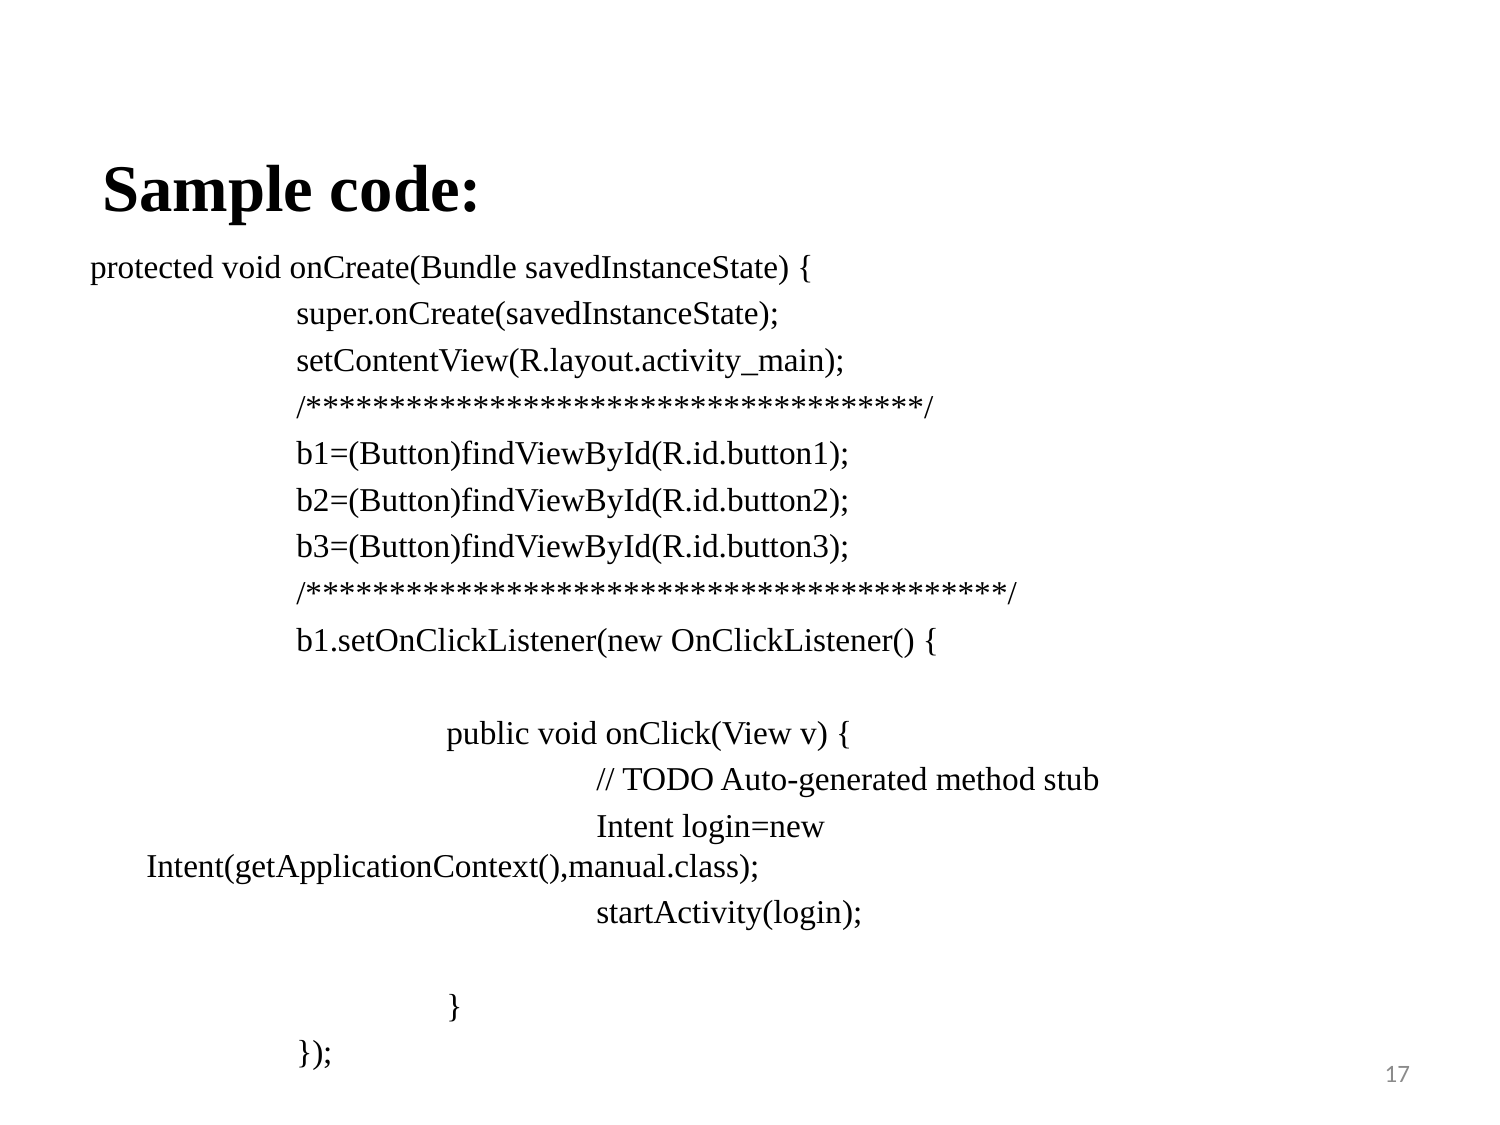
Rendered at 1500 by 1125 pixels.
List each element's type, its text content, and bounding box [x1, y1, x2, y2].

list protected void onCreate(Bundle savedInstanceState) { super.onCreate(savedInstanceState); setContentView(R.layout.activity_main); /*************************************/ b1=(Button)findViewById(R.id.button1); b2=(Button)findViewById(R.id.button2); b3=(Button)findViewById(R.id.button3); /******************************************/ b1.setOnClickListener(new OnClickListener() { public void onClick(View v) { // TODO Auto-generated method stub Intent login=new Intent(getApplicationContext(),manual.class); startActivity(login); } }); [75, 237, 1425, 1075]
slide_number 17 [1074, 1042, 1425, 1103]
text_box Sample code: [87, 137, 525, 233]
